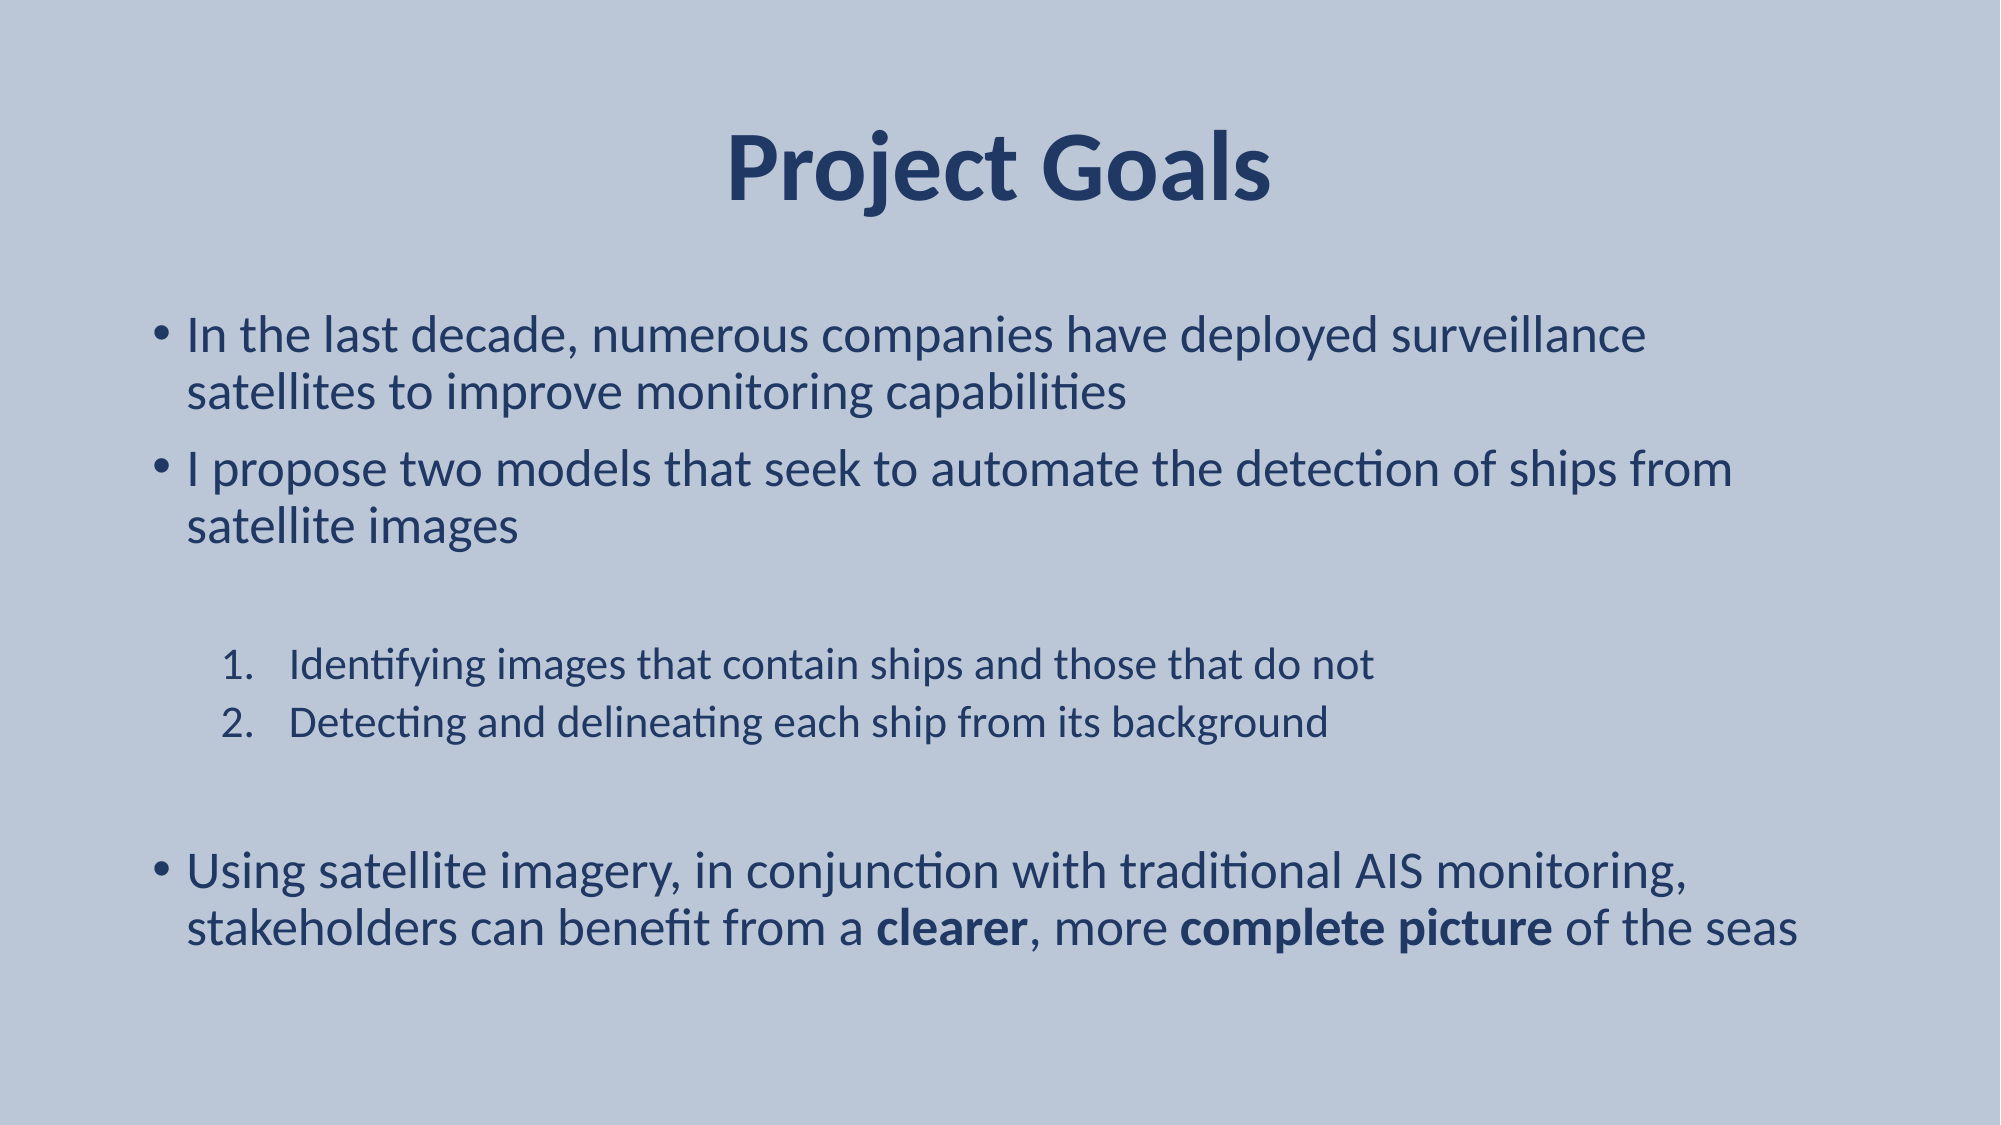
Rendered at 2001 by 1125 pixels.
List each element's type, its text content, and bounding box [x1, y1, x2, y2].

list In the last decade, numerous companies have deployed surveillance satellites to improve monitoring capabilities I propose two models that seek to automate the detection of ships from satellite images Identifying images that contain ships and those that do not Detecting and delineating each ship from its background Using satellite imagery, in conjunction with traditional AIS monitoring, stakeholders can benefit from a clearer, more complete picture of the seas [137, 299, 1863, 1014]
title Project Goals [137, 59, 1863, 278]
